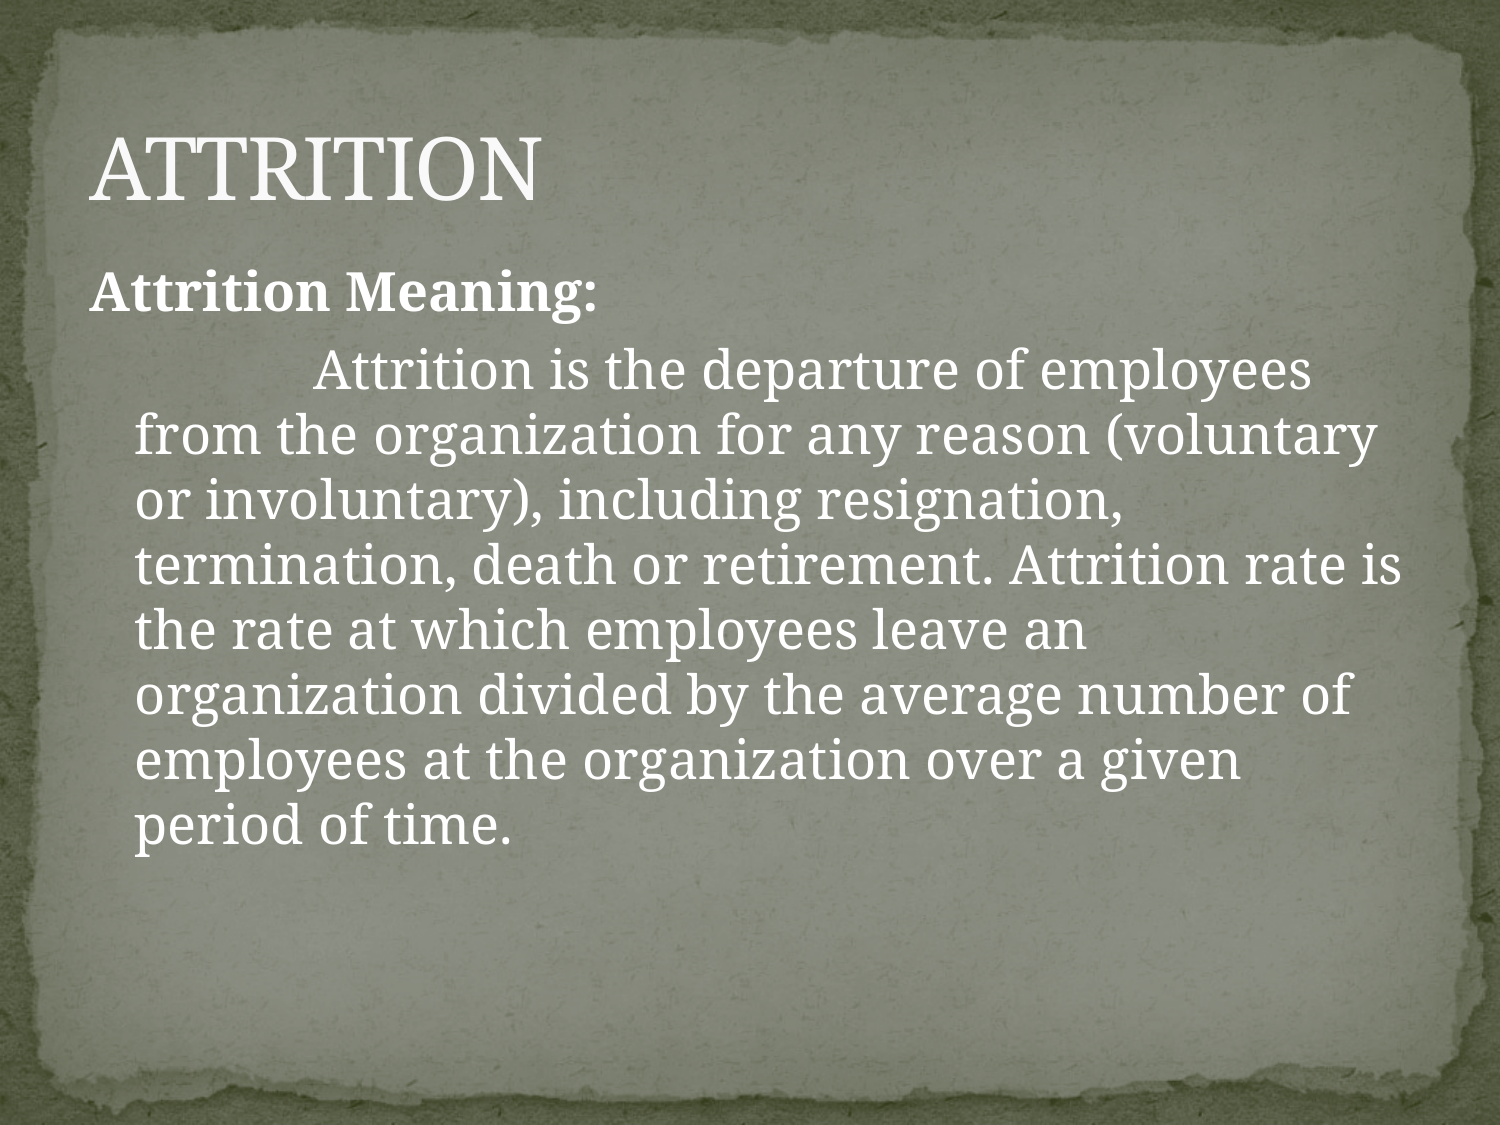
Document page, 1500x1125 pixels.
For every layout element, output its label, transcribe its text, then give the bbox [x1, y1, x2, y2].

title ATTRITION [74, 24, 1425, 225]
list Attrition Meaning: Attrition is the departure of employees from the organization for any reason (voluntary or involuntary), including resignation, termination, death or retirement. Attrition rate is the rate at which employees leave an organization divided by the average number of employees at the organization over a given period of time. [75, 249, 1425, 1000]
